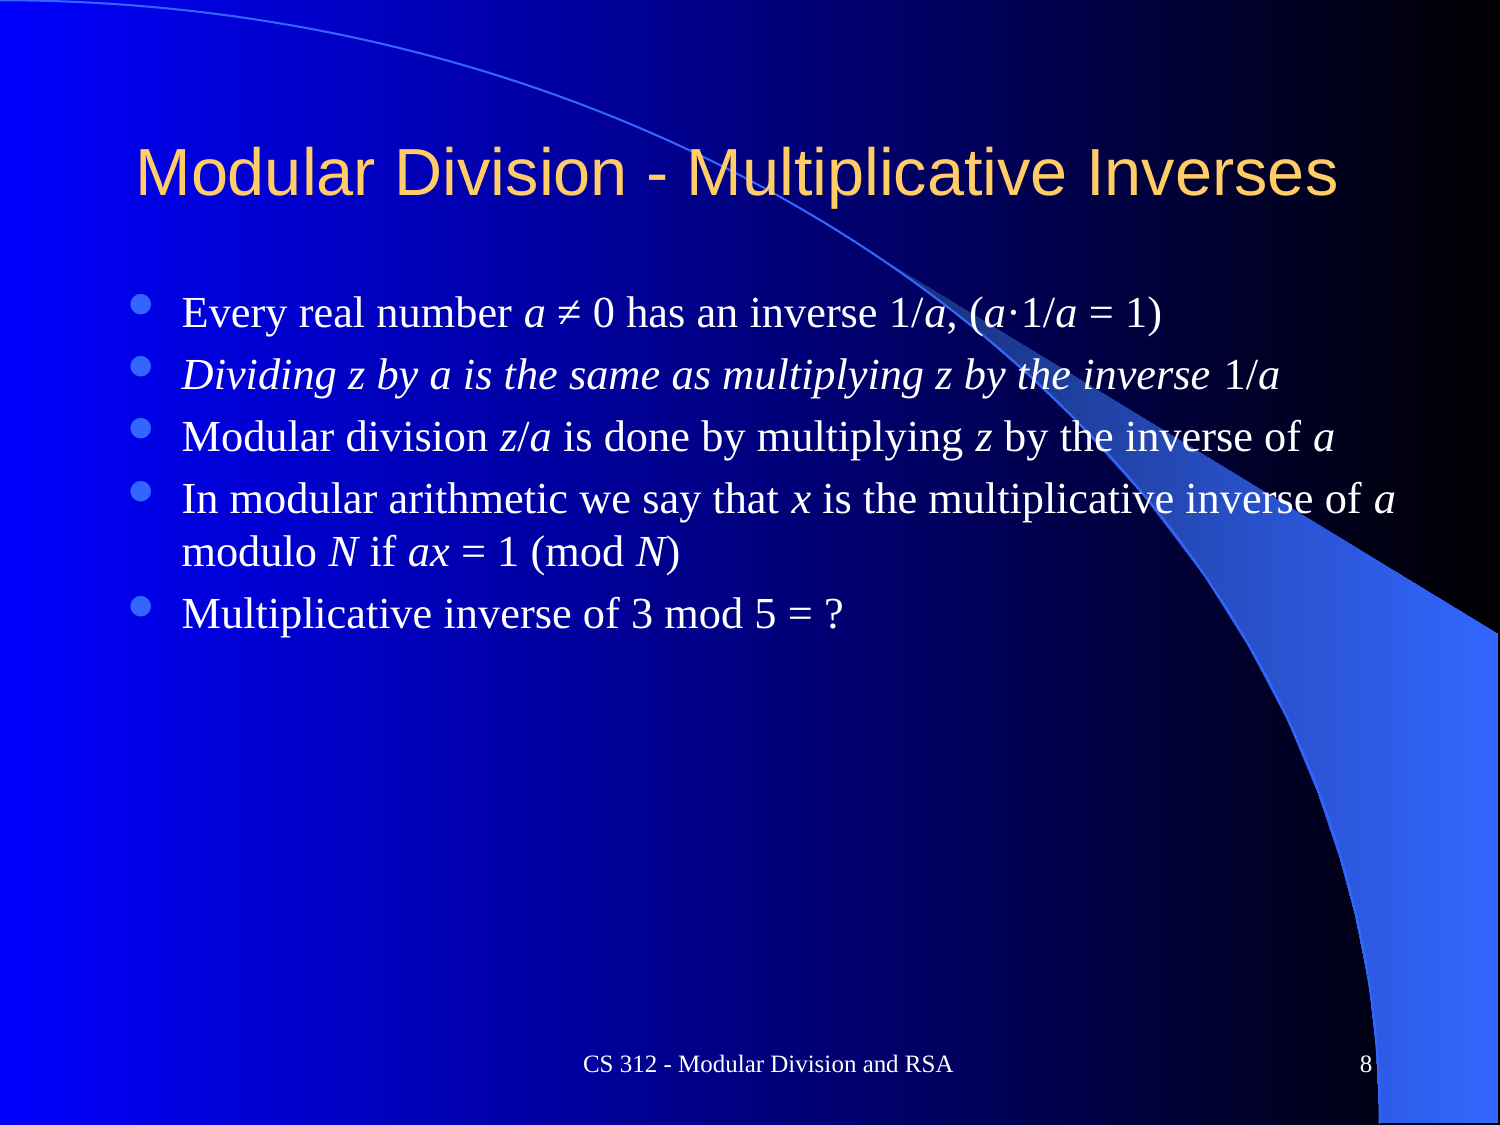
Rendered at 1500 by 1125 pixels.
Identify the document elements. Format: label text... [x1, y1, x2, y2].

footer CS 312 - Modular Division and RSA [474, 1024, 1063, 1101]
title Modular Division - Multiplicative Inverses [99, 99, 1376, 238]
slide_number 8 [1074, 1024, 1388, 1101]
list Every real number a ≠ 0 has an inverse 1/a, (a·1/a = 1) Dividing z by a is the same as multiplying z by the inverse 1/a Modular division z/a is done by multiplying z by the inverse of a In modular arithmetic we say that x is the multiplicative inverse of a modulo N if ax = 1 (mod N) Multiplicative inverse of 3 mod 5 = ? [112, 274, 1413, 651]
